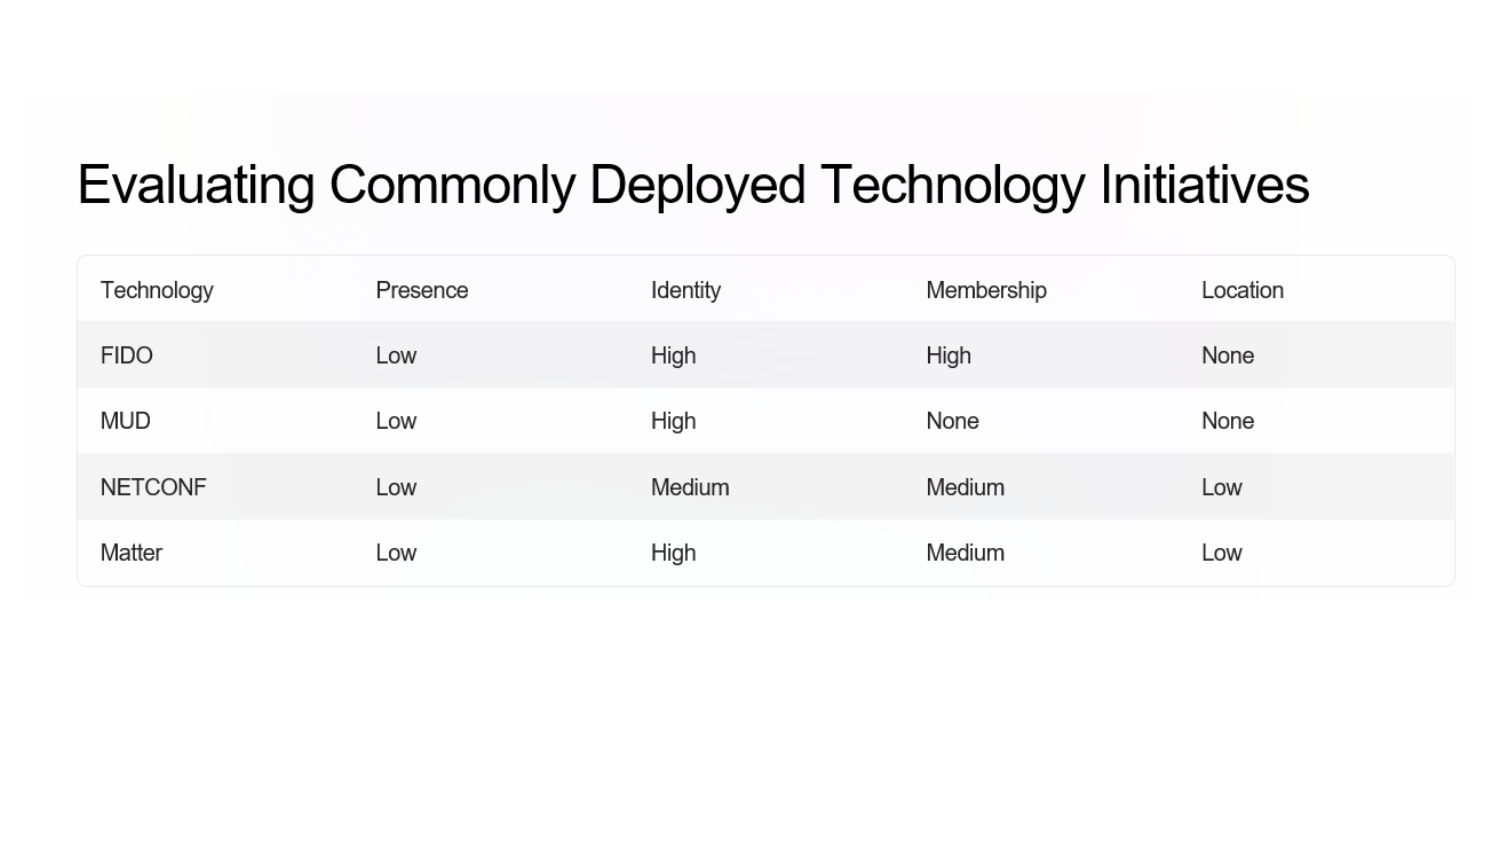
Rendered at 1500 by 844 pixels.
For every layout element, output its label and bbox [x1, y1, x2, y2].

picture [24, 93, 1476, 602]
